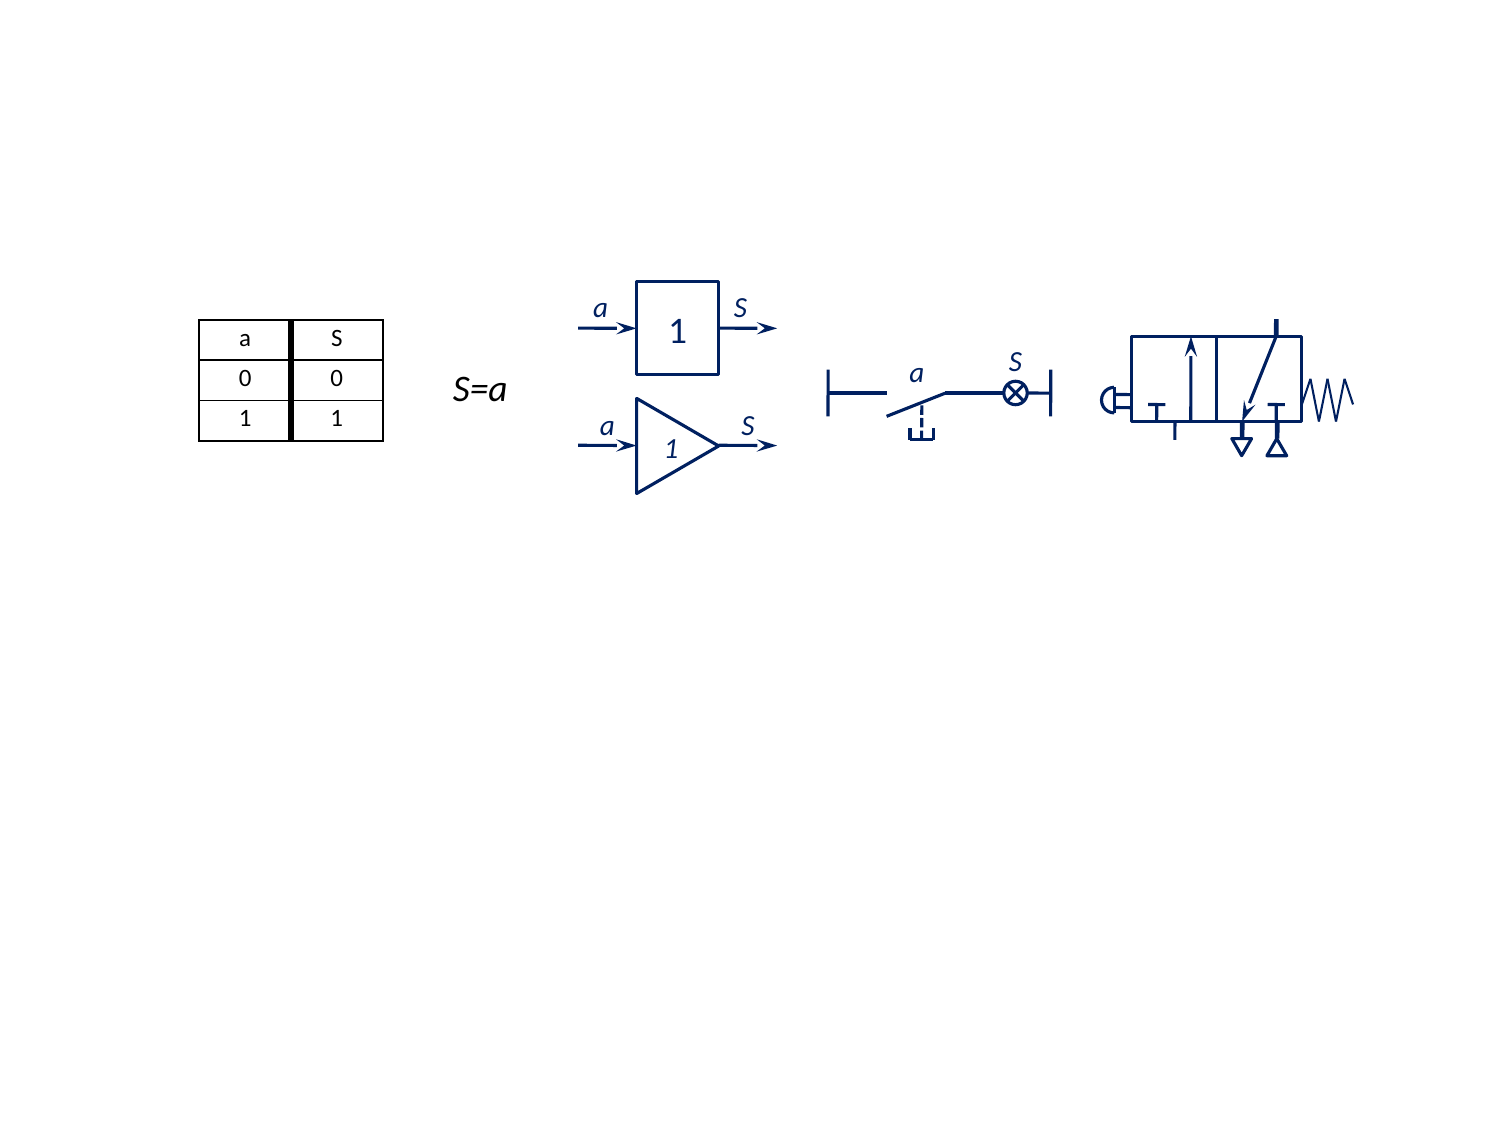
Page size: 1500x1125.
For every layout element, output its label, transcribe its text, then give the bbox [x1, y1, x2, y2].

text_box S=a [433, 357, 528, 417]
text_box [1101, 318, 1354, 456]
table_header a [200, 321, 288, 359]
table_cell 1 [294, 401, 382, 440]
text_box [827, 334, 1052, 441]
table_cell 0 [294, 361, 382, 400]
table_cell 0 [200, 361, 288, 400]
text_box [577, 280, 778, 494]
table_header S [294, 321, 382, 359]
table_cell 1 [200, 401, 288, 440]
